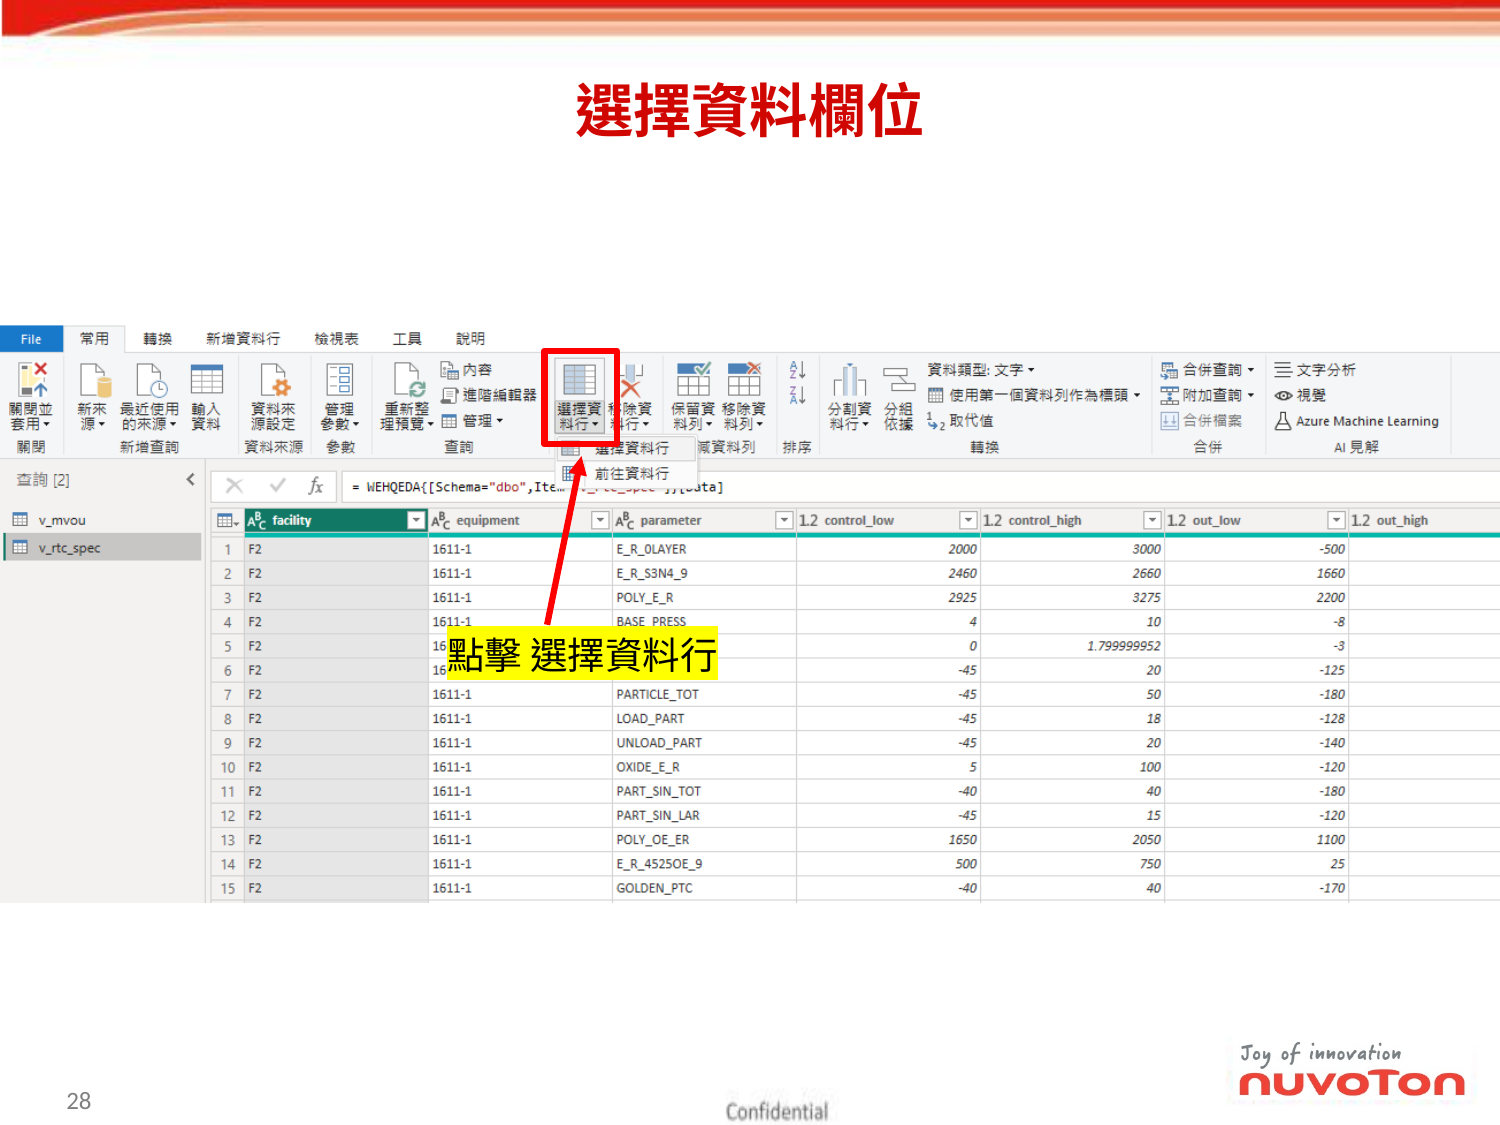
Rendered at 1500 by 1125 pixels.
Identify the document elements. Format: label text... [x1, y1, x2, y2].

title 選擇資料欄位 [75, 66, 1425, 149]
slide_number 27 [0, 1069, 160, 1125]
picture [0, 0, 1500, 1125]
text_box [546, 455, 582, 625]
